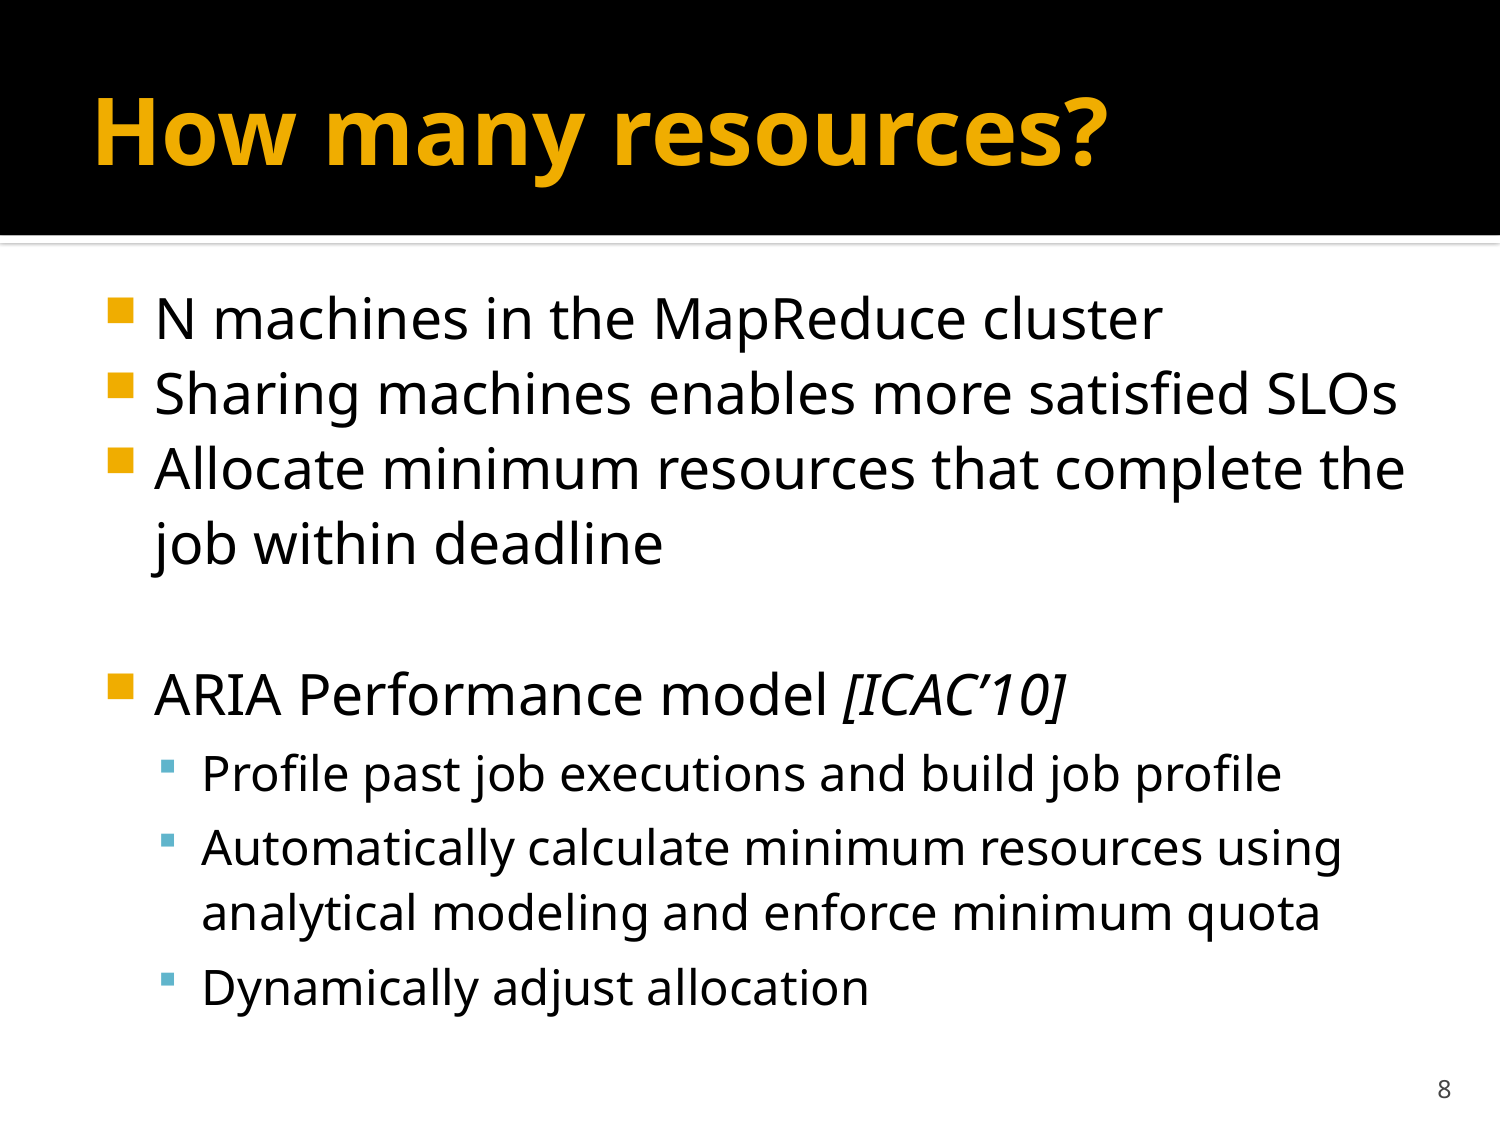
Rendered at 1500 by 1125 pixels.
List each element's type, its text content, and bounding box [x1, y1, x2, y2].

title How many resources? [75, 25, 1425, 231]
list N machines in the MapReduce cluster Sharing machines enables more satisfied SLOs Allocate minimum resources that complete the job within deadline ARIA Performance model [ICAC’10] Profile past job executions and build job profile Automatically calculate minimum resources using analytical modeling and enforce minimum quota Dynamically adjust allocation [75, 260, 1425, 1050]
slide_number 8 [1345, 1062, 1467, 1108]
